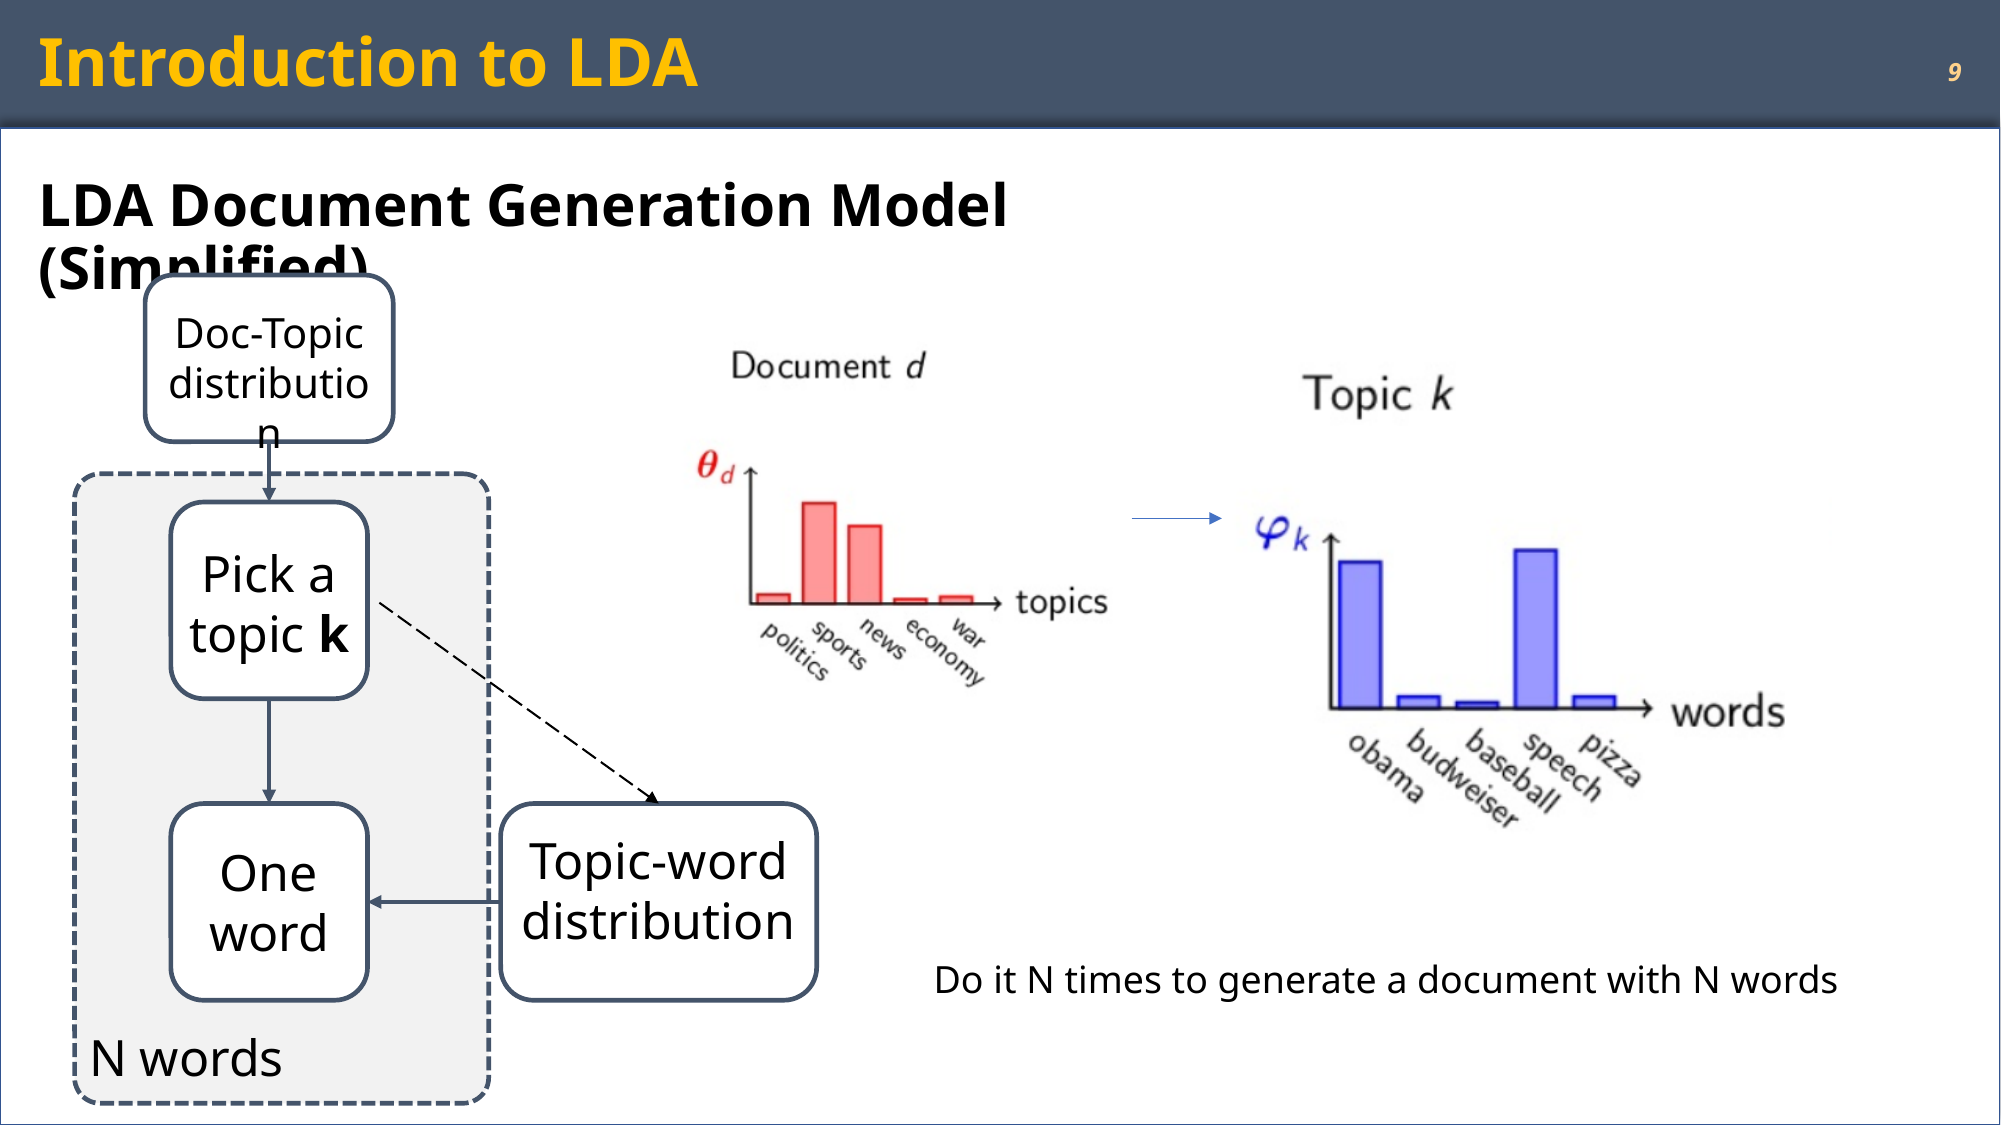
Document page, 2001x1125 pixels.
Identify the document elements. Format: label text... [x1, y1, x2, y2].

text_box N words [74, 1019, 307, 1095]
text_box One word [158, 833, 380, 969]
list Introduction to LDA [23, 21, 1350, 104]
text_box [73, 472, 490, 1105]
text_box Pick a topic k [158, 535, 380, 671]
text_box Doc-Topic distribution [142, 299, 396, 465]
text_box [379, 603, 659, 804]
text_box [169, 802, 369, 833]
text_box [169, 969, 369, 1002]
text_box Do it N times to generate a document with N words [918, 949, 1855, 1009]
list LDA Document Generation Model (Simplified) [23, 168, 1350, 276]
picture [1221, 357, 1832, 857]
text_box Topic-word distribution [451, 822, 866, 1018]
text_box [502, 802, 815, 822]
text_box [144, 274, 394, 299]
text_box [170, 671, 369, 700]
slide_number 9 [1526, 43, 1977, 104]
picture [676, 321, 1132, 716]
text_box [169, 500, 369, 535]
